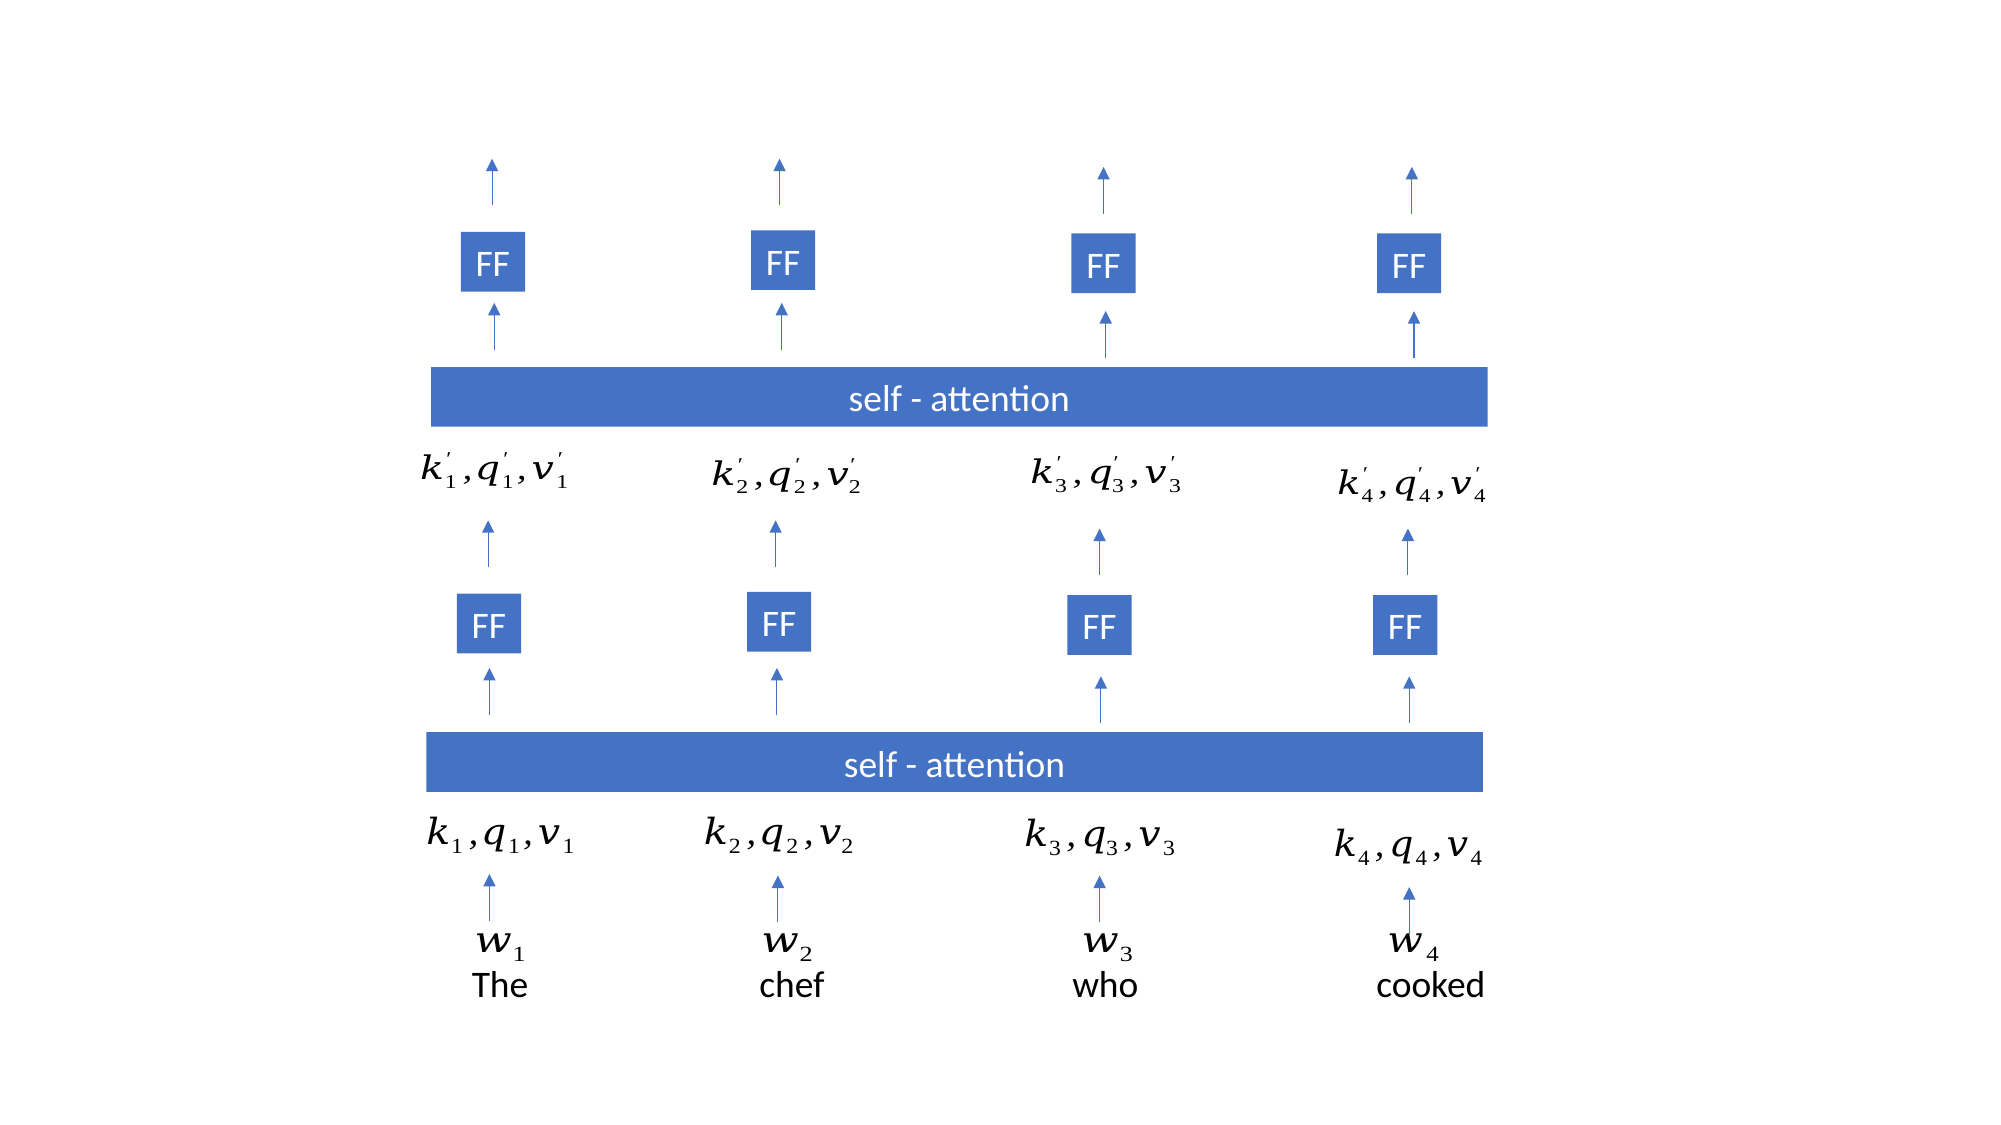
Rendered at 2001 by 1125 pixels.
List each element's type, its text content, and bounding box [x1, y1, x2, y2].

text_box FF [1071, 233, 1136, 294]
text_box FF [747, 591, 812, 652]
text_box FF [1373, 595, 1438, 655]
text_box FF [751, 230, 816, 290]
text_box FF [456, 593, 522, 654]
text_box FF [1377, 233, 1442, 294]
text_box FF [1067, 595, 1132, 655]
text_box self - attention [431, 367, 1488, 427]
text_box self - attention [426, 732, 1483, 792]
text_box The [457, 952, 544, 1012]
text_box who [1057, 952, 1161, 1012]
text_box chef [744, 952, 840, 1012]
text_box FF [460, 231, 526, 292]
text_box cooked [1361, 952, 1514, 1012]
